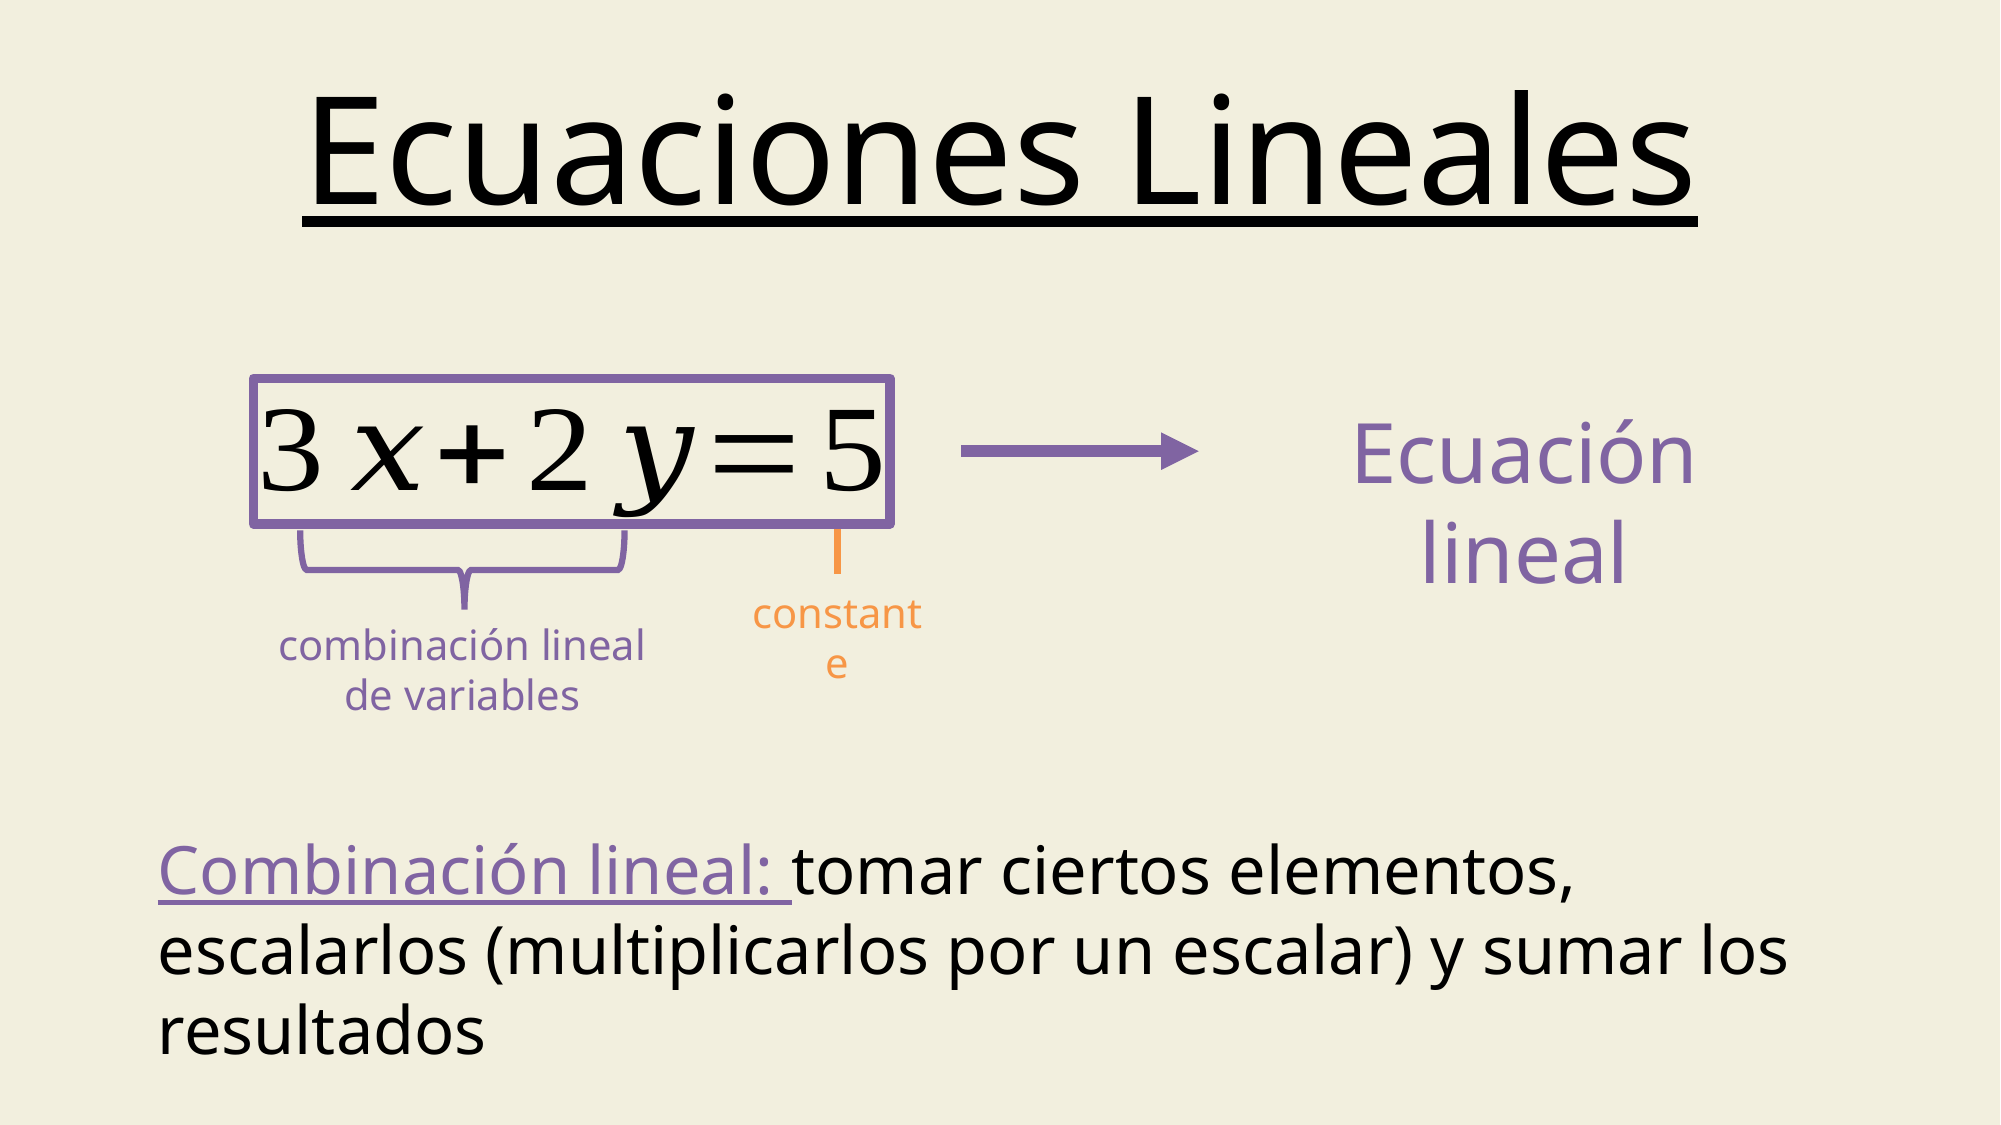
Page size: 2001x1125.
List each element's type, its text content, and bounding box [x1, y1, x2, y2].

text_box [960, 393, 1819, 510]
text_box Combinación lineal: tomar ciertos elementos, escalarlos (multiplicarlos por un escalar) y sumar los resultados [142, 820, 1857, 1076]
text_box Ecuaciones Lineales [230, 47, 1770, 243]
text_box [252, 530, 672, 728]
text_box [726, 521, 949, 646]
